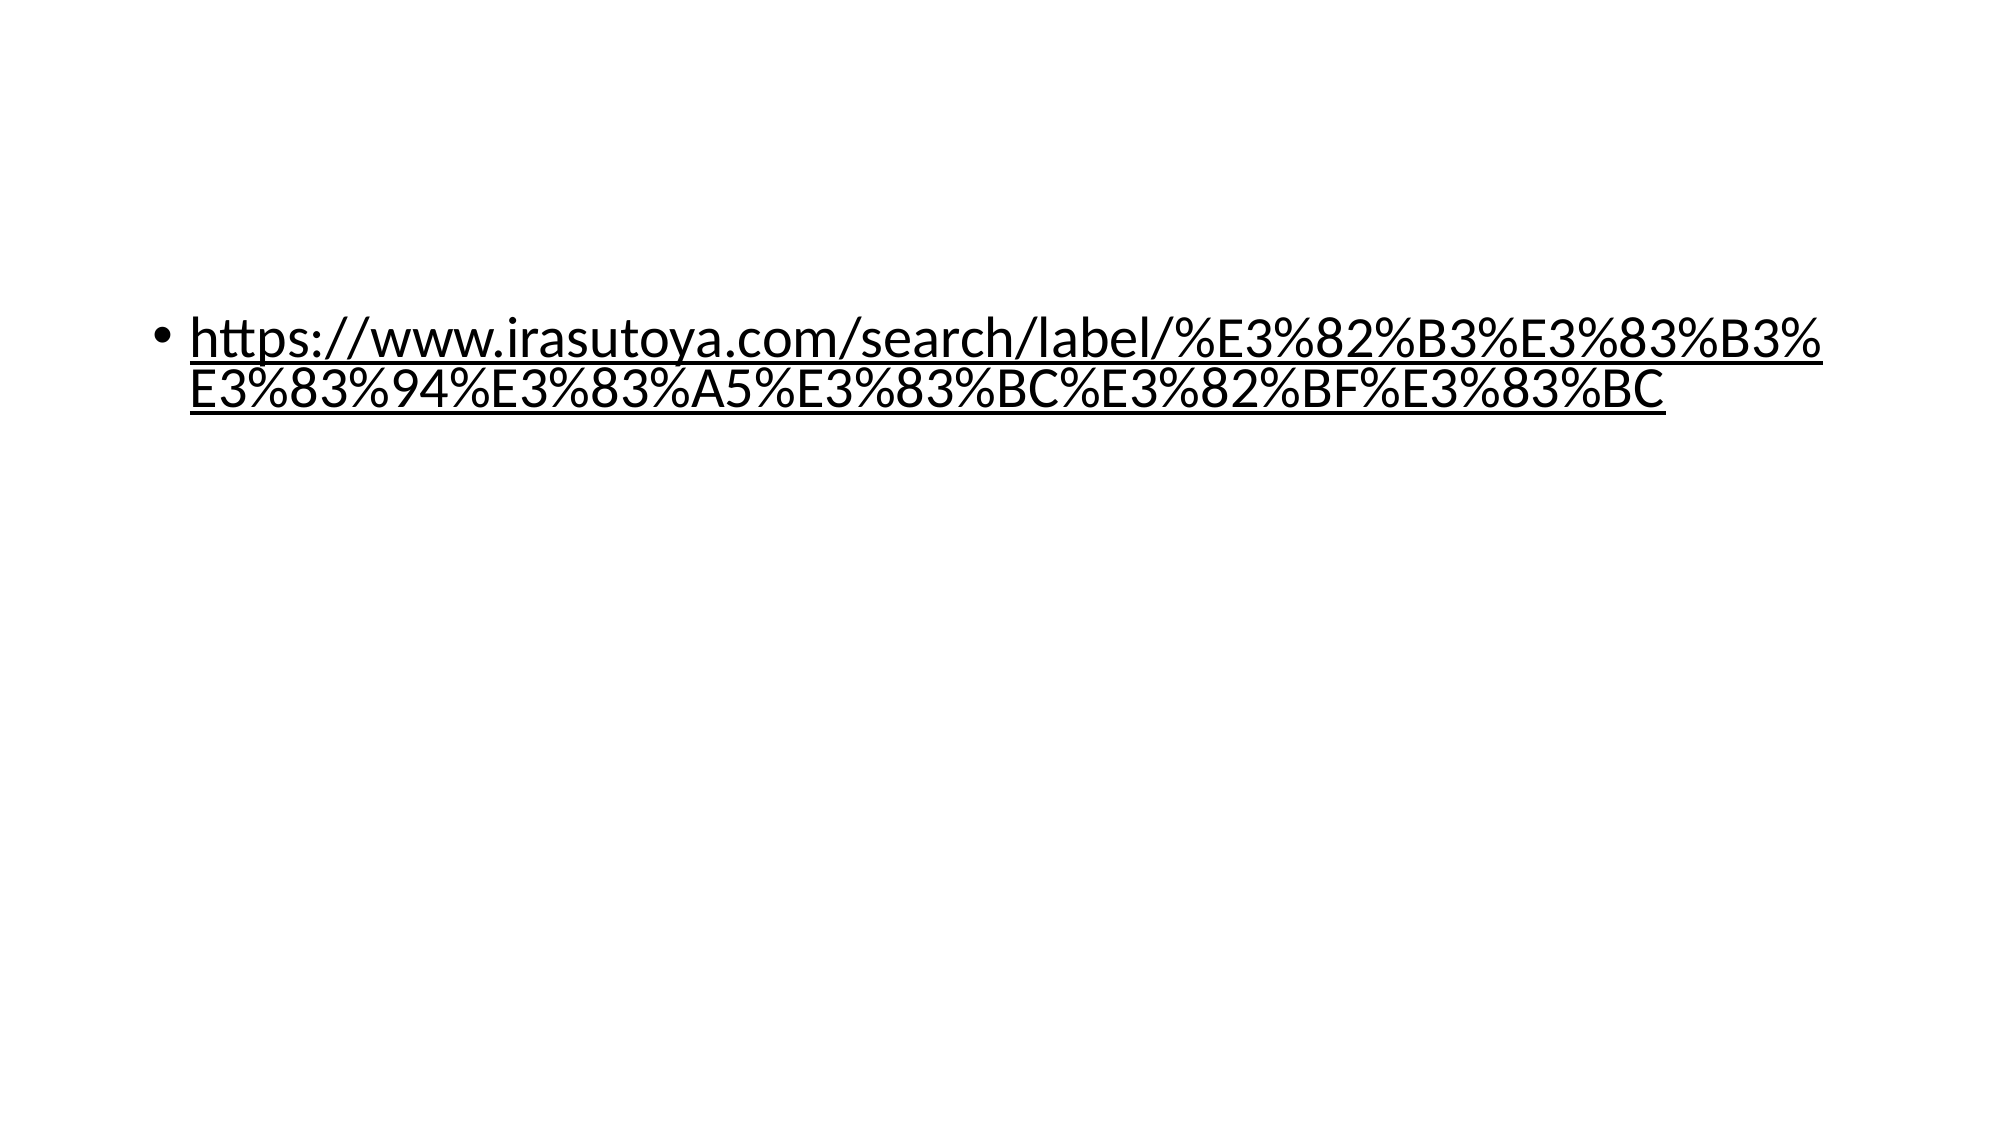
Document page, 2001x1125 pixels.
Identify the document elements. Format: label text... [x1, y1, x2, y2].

list https://www.irasutoya.com/search/label/%E3%82%B3%E3%83%B3%E3%83%94%E3%83%A5%E3%83%BC%E3%82%BF%E3%83%BC [137, 299, 1863, 1014]
